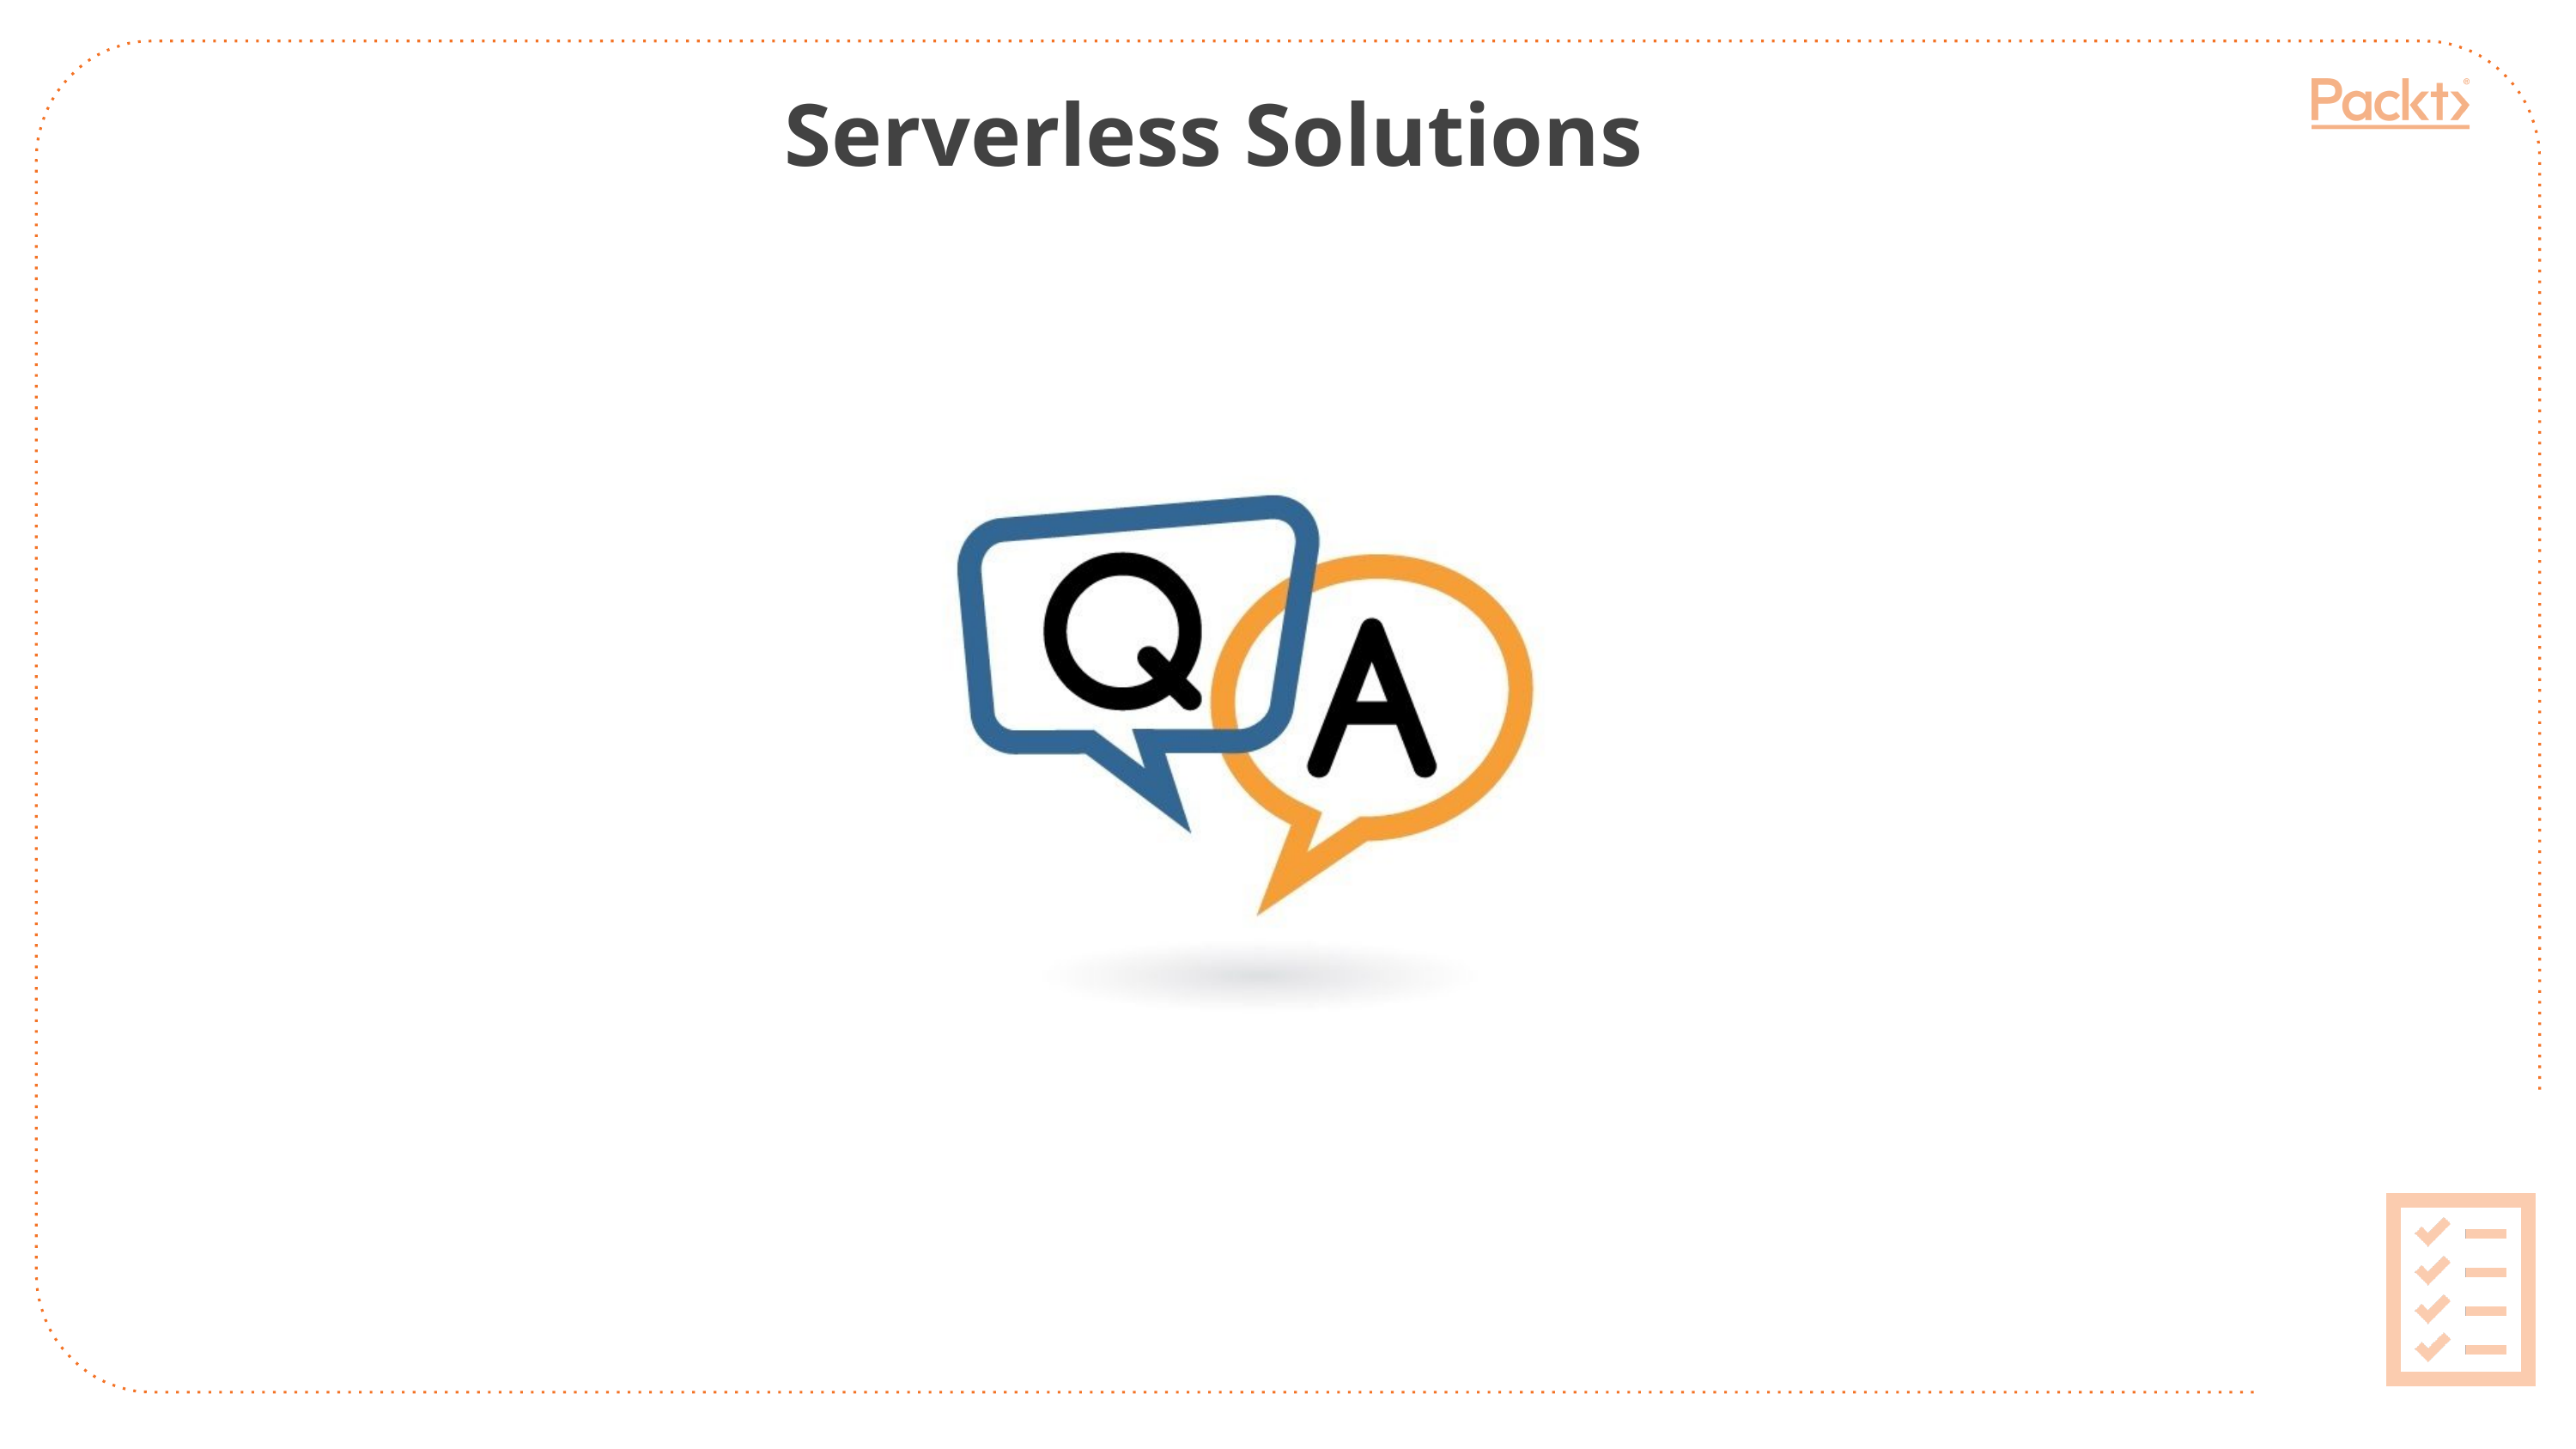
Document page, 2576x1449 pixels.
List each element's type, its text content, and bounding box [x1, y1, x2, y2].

picture [2303, 74, 2478, 133]
text_box Serverless Solutions [146, 73, 2282, 206]
picture [771, 390, 1805, 1058]
picture [2345, 1173, 2576, 1405]
